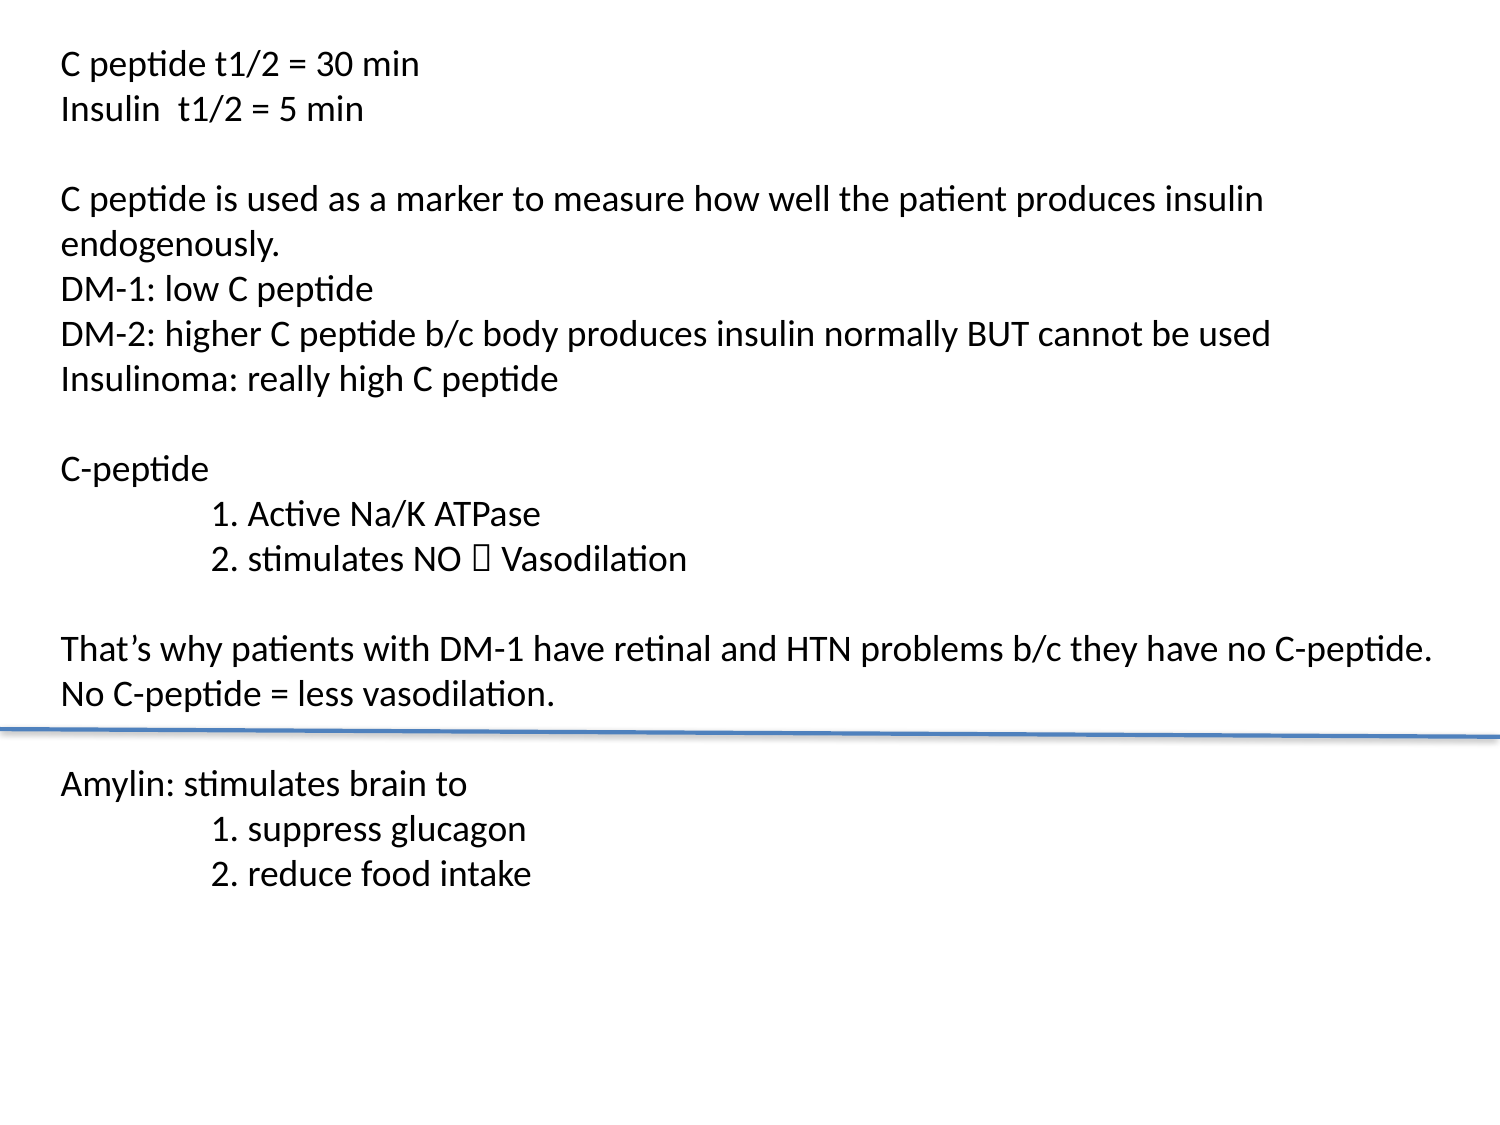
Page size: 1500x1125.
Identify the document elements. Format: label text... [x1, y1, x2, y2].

text_box C peptide t1/2 = 30 min Insulin t1/2 = 5 min C peptide is used as a marker to measure how well the patient produces insulin endogenously. DM-1: low C peptide DM-2: higher C peptide b/c body produces insulin normally BUT cannot be used Insulinoma: really high C peptide C-peptide 1. Active Na/K ATPase 2. stimulates NO  Vasodilation That’s why patients with DM-1 have retinal and HTN problems b/c they have no C-peptide. No C-peptide = less vasodilation. Amylin: stimulates brain to 1. suppress glucagon 2. reduce food intake [45, 744, 1473, 902]
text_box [0, 728, 1500, 738]
text_box C peptide t1/2 = 30 min Insulin t1/2 = 5 min C peptide is used as a marker to measure how well the patient produces insulin endogenously. DM-1: low C peptide DM-2: higher C peptide b/c body produces insulin normally BUT cannot be used Insulinoma: really high C peptide C-peptide 1. Active Na/K ATPase 2. stimulates NO  Vasodilation That’s why patients with DM-1 have retinal and HTN problems b/c they have no C-peptide. No C-peptide = less vasodilation. Amylin: stimulates brain to 1. suppress glucagon 2. reduce food intake [45, 31, 1473, 727]
